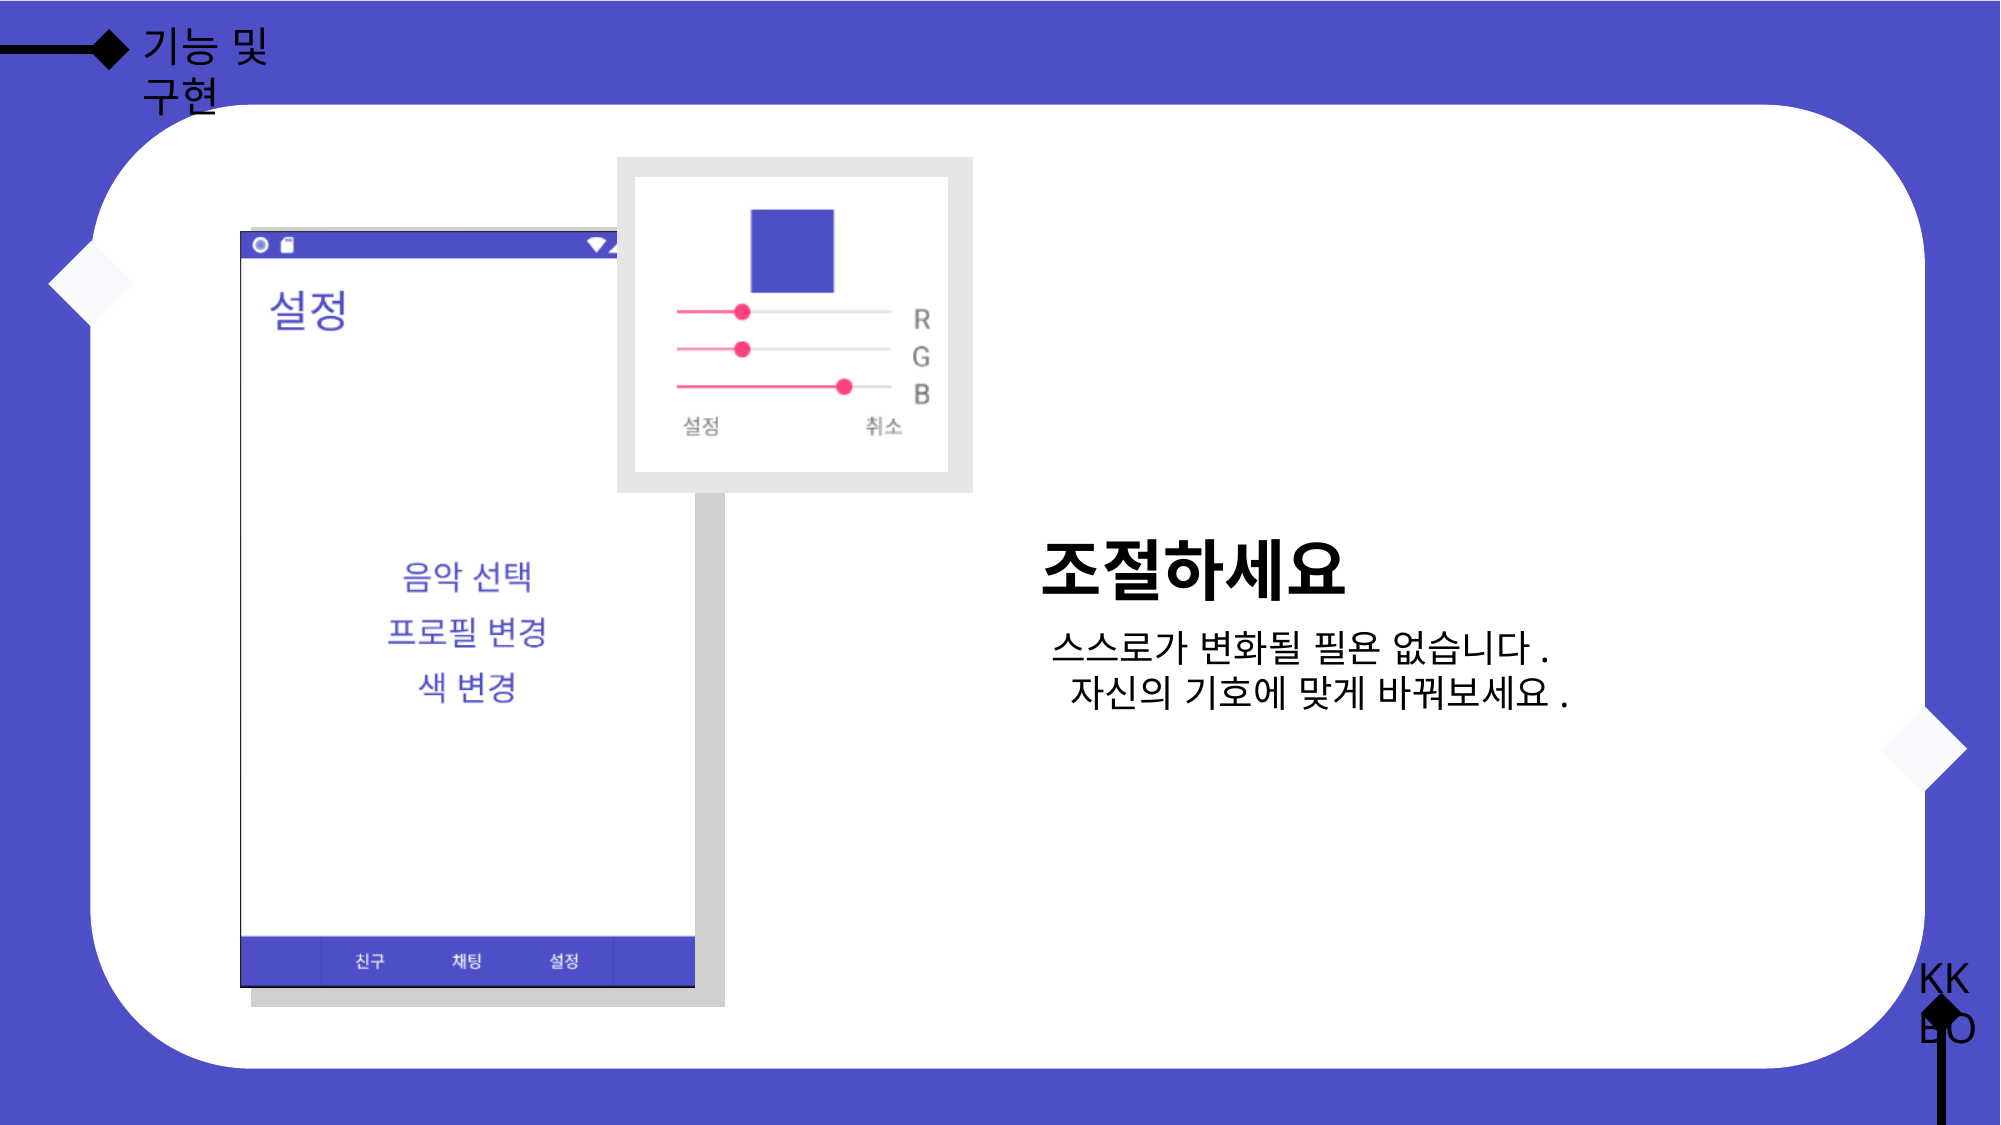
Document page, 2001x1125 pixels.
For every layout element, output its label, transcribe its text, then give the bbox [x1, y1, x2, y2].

text_box 조절하세요 [1025, 521, 1363, 616]
text_box [251, 493, 725, 1007]
text_box 스스로가 변화될 필욘 없습니다. 자신의 기호에 맞게 바꿔보세요. [1036, 617, 1641, 722]
text_box KKBO [1902, 944, 2000, 1059]
text_box [88, 29, 128, 71]
text_box 기능 및 구현 [128, 13, 352, 129]
text_box [0, 0, 2000, 944]
text_box [617, 157, 973, 493]
text_box [46, 239, 136, 328]
text_box [251, 227, 617, 231]
text_box [89, 103, 1926, 1070]
text_box [1879, 704, 1969, 794]
picture [240, 177, 948, 988]
text_box [0, 53, 1937, 1125]
text_box [1946, 1059, 2000, 1125]
